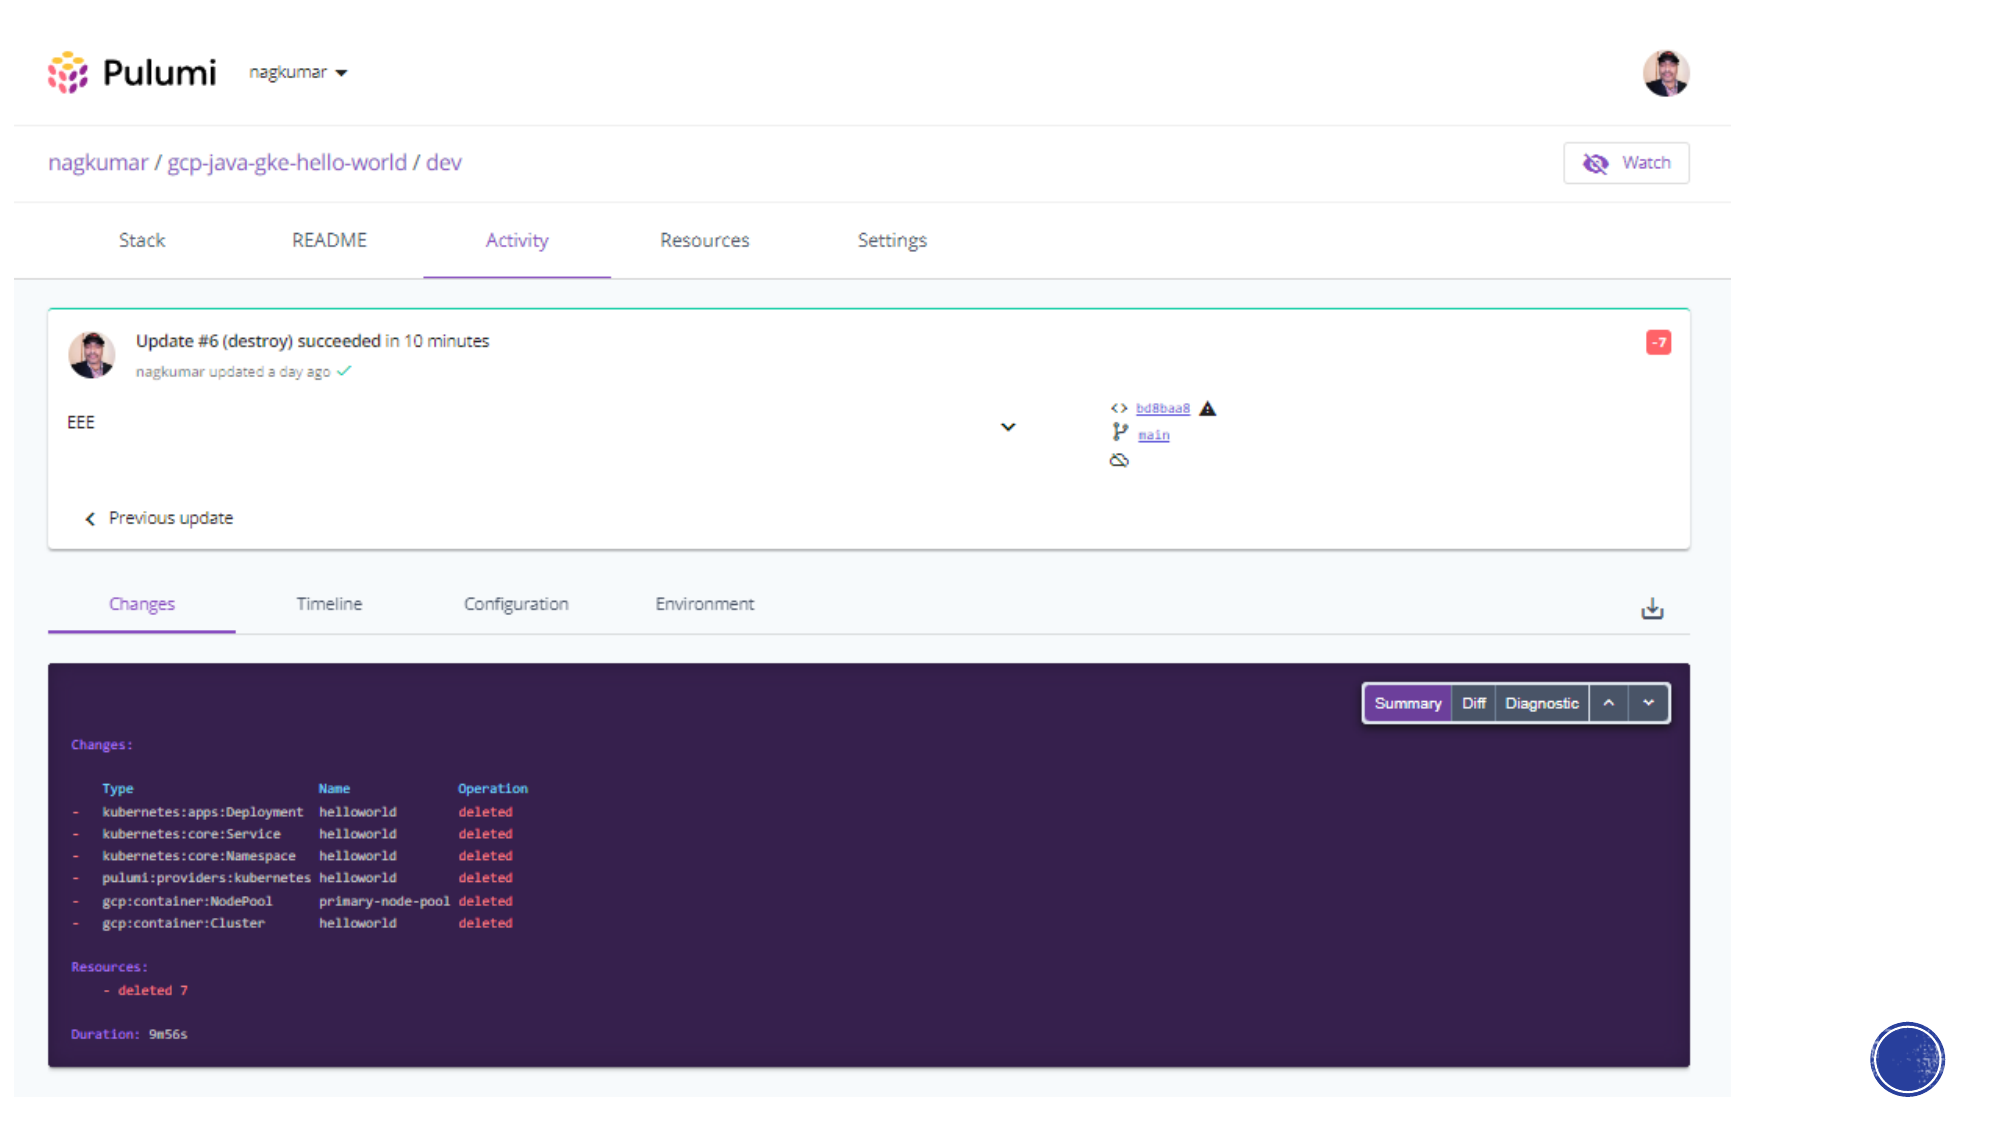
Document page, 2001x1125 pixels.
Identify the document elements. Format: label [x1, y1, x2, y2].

picture [14, 28, 1731, 1097]
